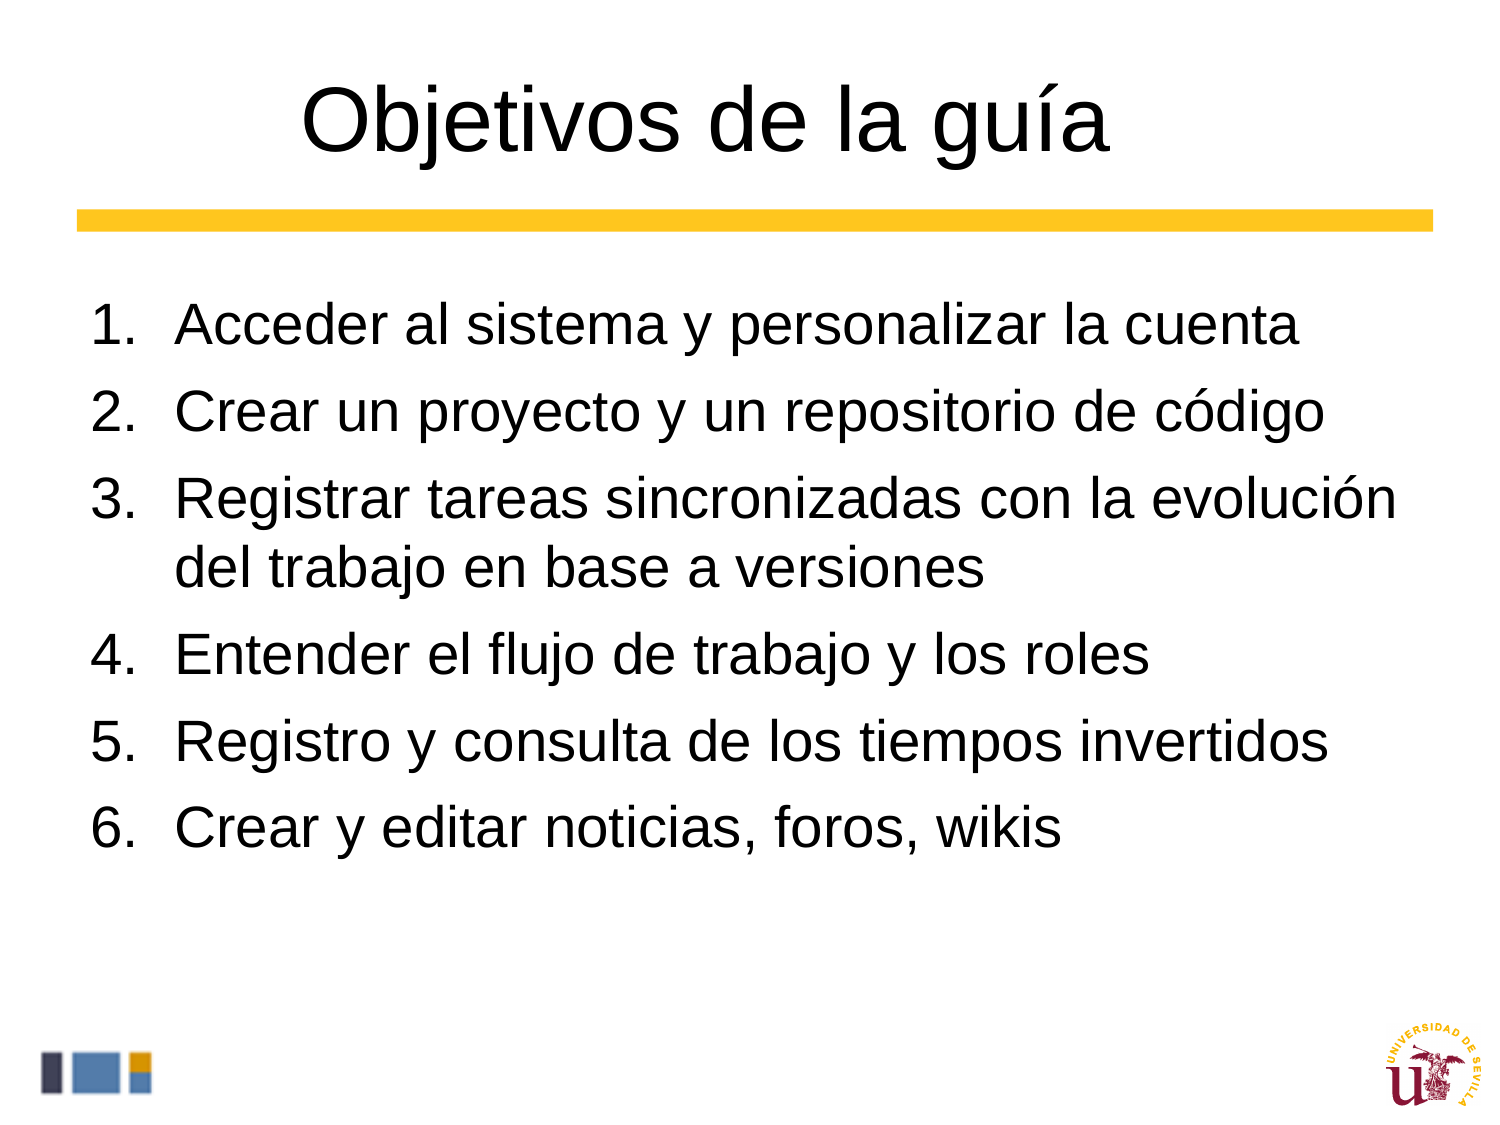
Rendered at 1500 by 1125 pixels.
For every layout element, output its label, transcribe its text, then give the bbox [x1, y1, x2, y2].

title Objetivos de la guía [74, 44, 1426, 185]
picture [29, 1044, 164, 1109]
list Acceder al sistema y personalizar la cuenta Crear un proyecto y un repositorio de código Registrar tareas sincronizadas con la evolución del trabajo en base a versiones Entender el flujo de trabajo y los roles Registro y consulta de los tiempos invertidos Crear y editar noticias, foros, wikis [74, 278, 1426, 1024]
picture [1386, 1023, 1481, 1106]
